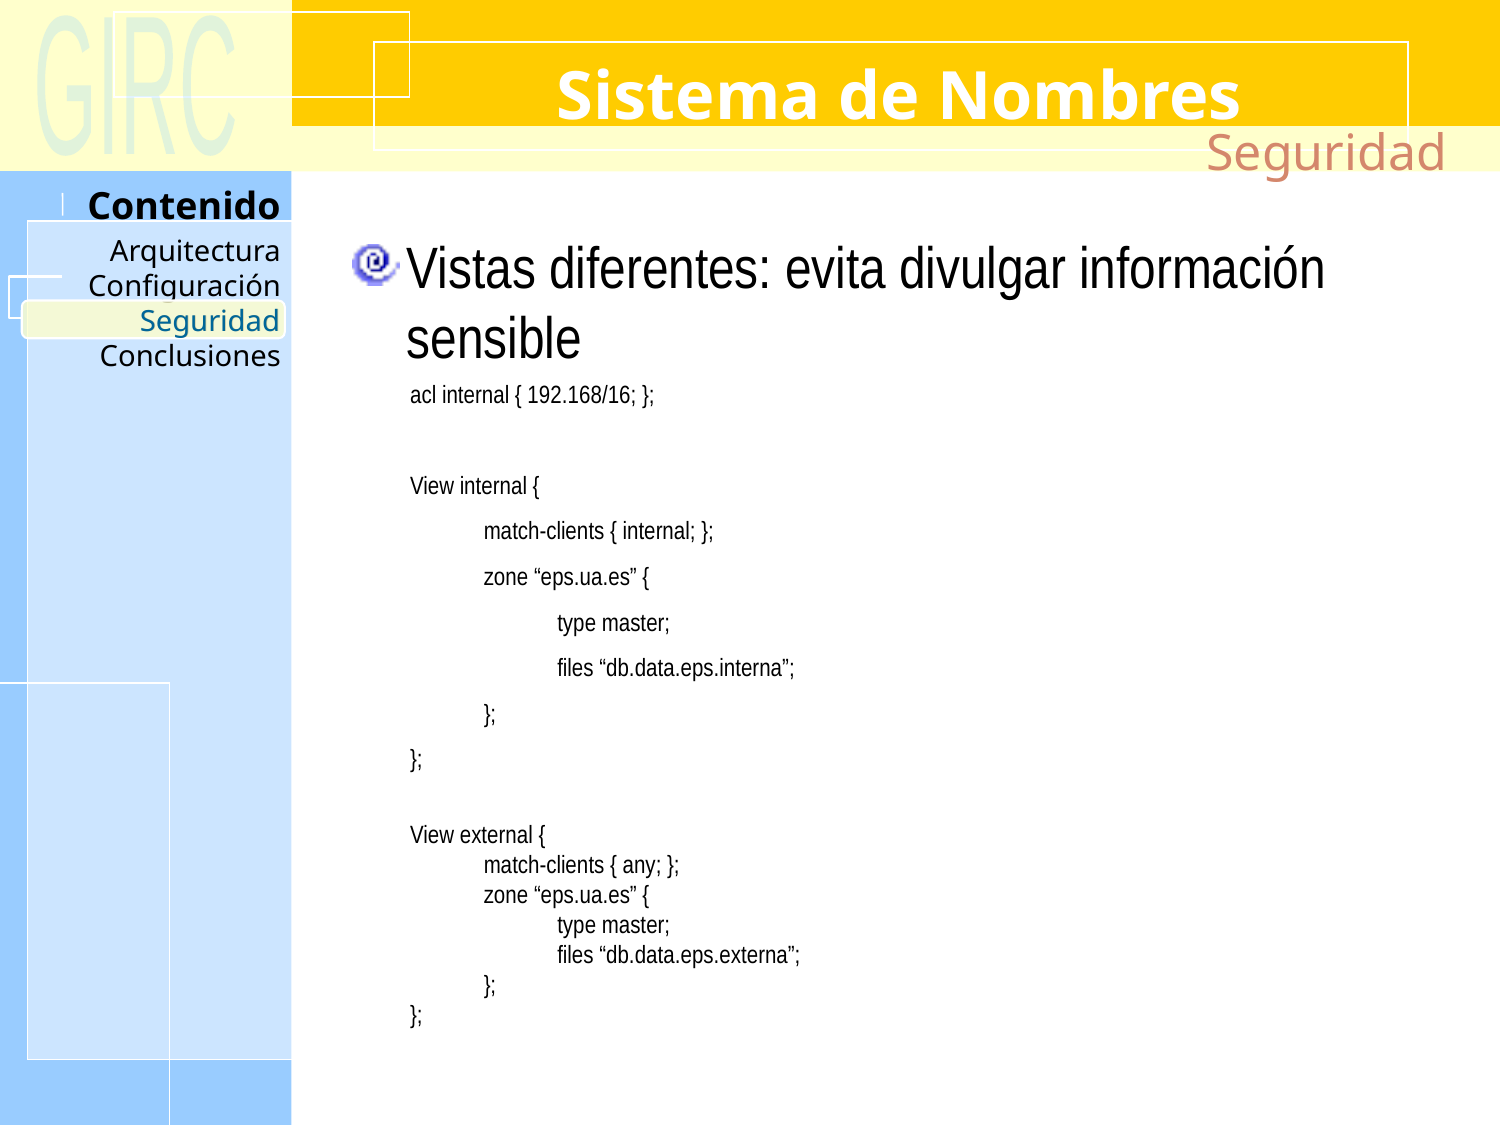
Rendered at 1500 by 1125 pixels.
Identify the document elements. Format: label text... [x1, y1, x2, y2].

text_box acl internal { 192.168/16; }; View internal { match-clients { internal; }; zone “eps.ua.es” { type master; files “db.data.eps.interna”; }; }; View external { match-clients { any; }; zone “eps.ua.es” { type master; files “db.data.eps.externa”; }; }; [395, 370, 1434, 1082]
text_box Seguridad [292, 113, 1462, 199]
text_box Sistema de Nombres [311, 33, 1488, 153]
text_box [8, 276, 296, 346]
picture [352, 244, 400, 286]
text_box Vistas diferentes: evita divulgar información sensible [337, 222, 1471, 1074]
text_box [540, 327, 1171, 370]
